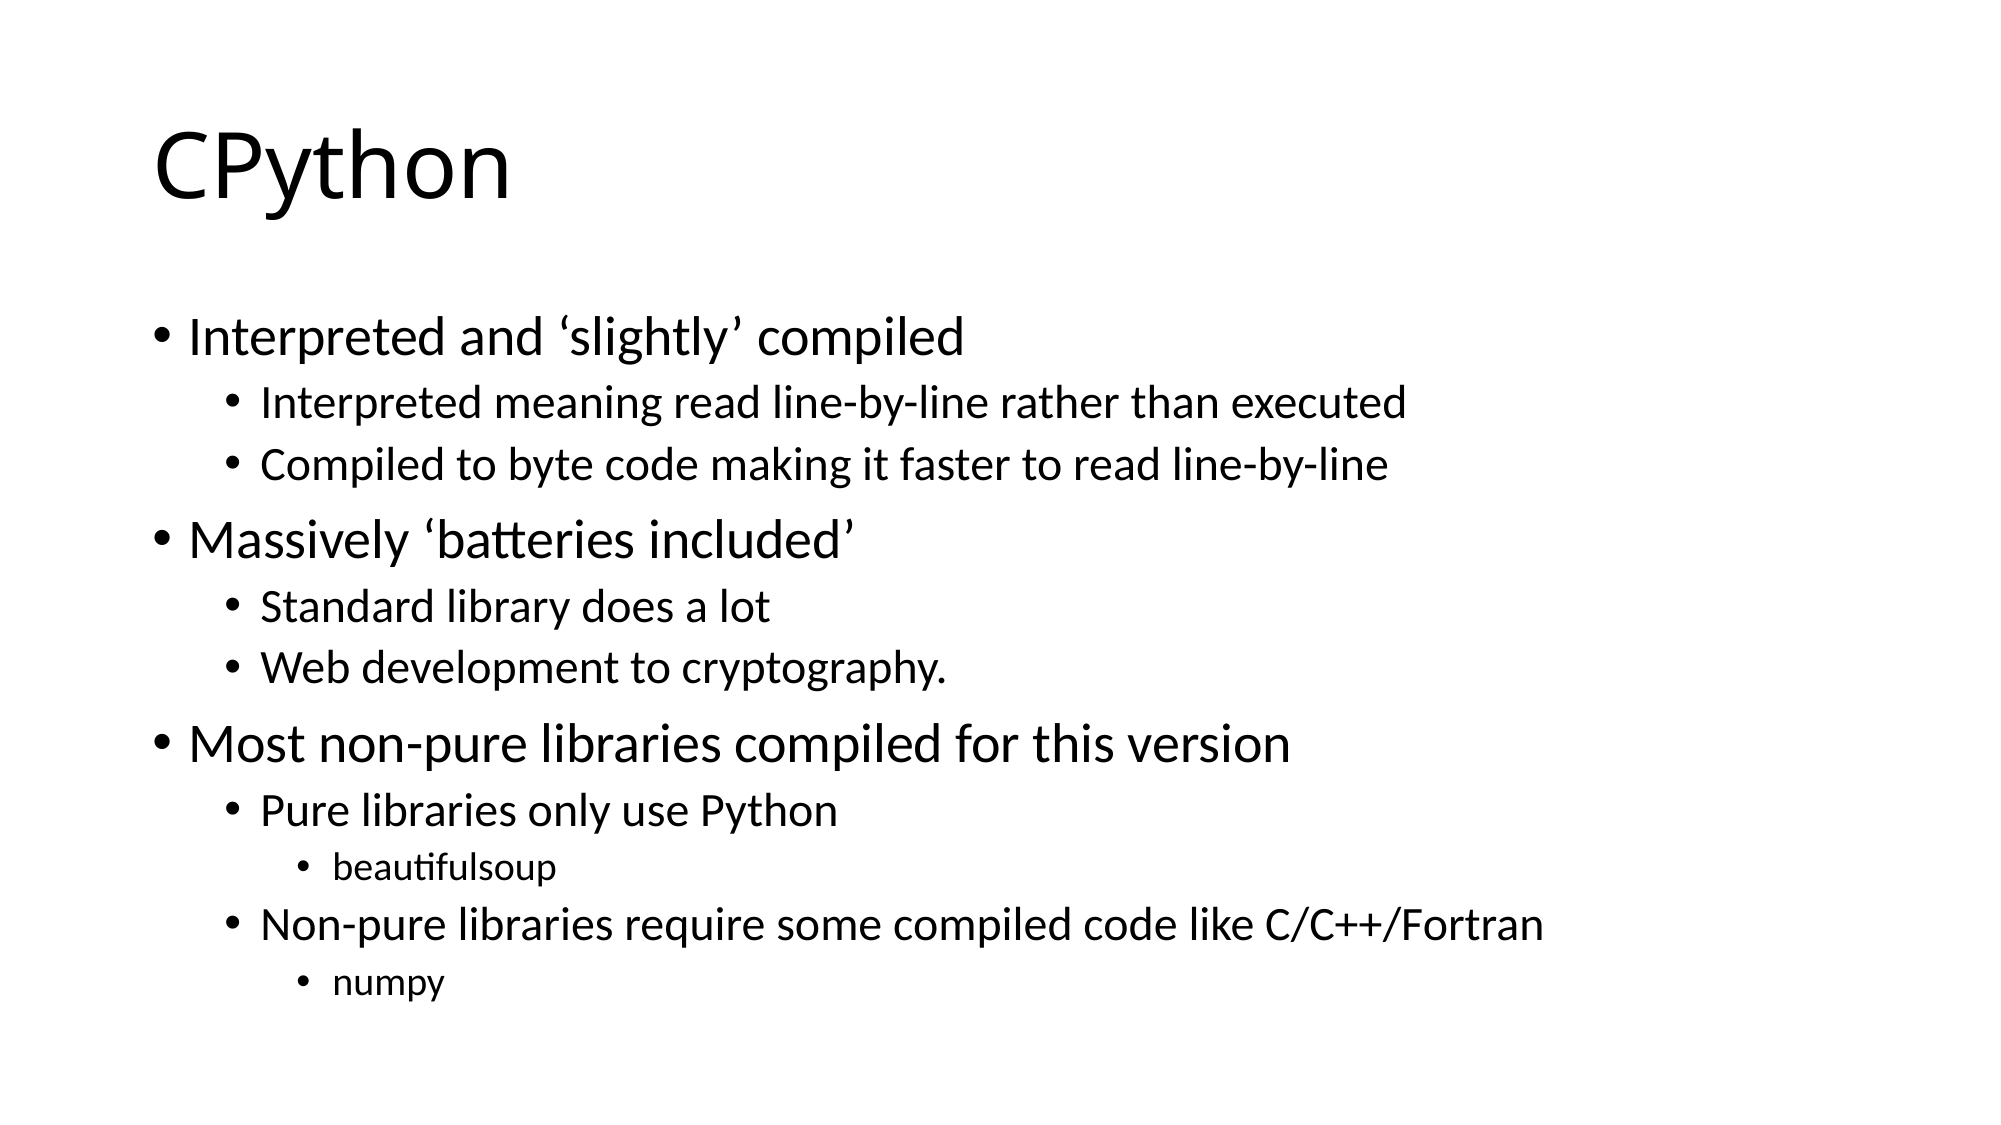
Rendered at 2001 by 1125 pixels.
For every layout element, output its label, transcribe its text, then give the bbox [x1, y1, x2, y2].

list Interpreted and ‘slightly’ compiled Interpreted meaning read line-by-line rather than executed Compiled to byte code making it faster to read line-by-line Massively ‘batteries included’ Standard library does a lot Web development to cryptography. Most non-pure libraries compiled for this version Pure libraries only use Python beautifulsoup Non-pure libraries require some compiled code like C/C++/Fortran numpy [137, 299, 1863, 1014]
title CPython [137, 59, 1863, 278]
